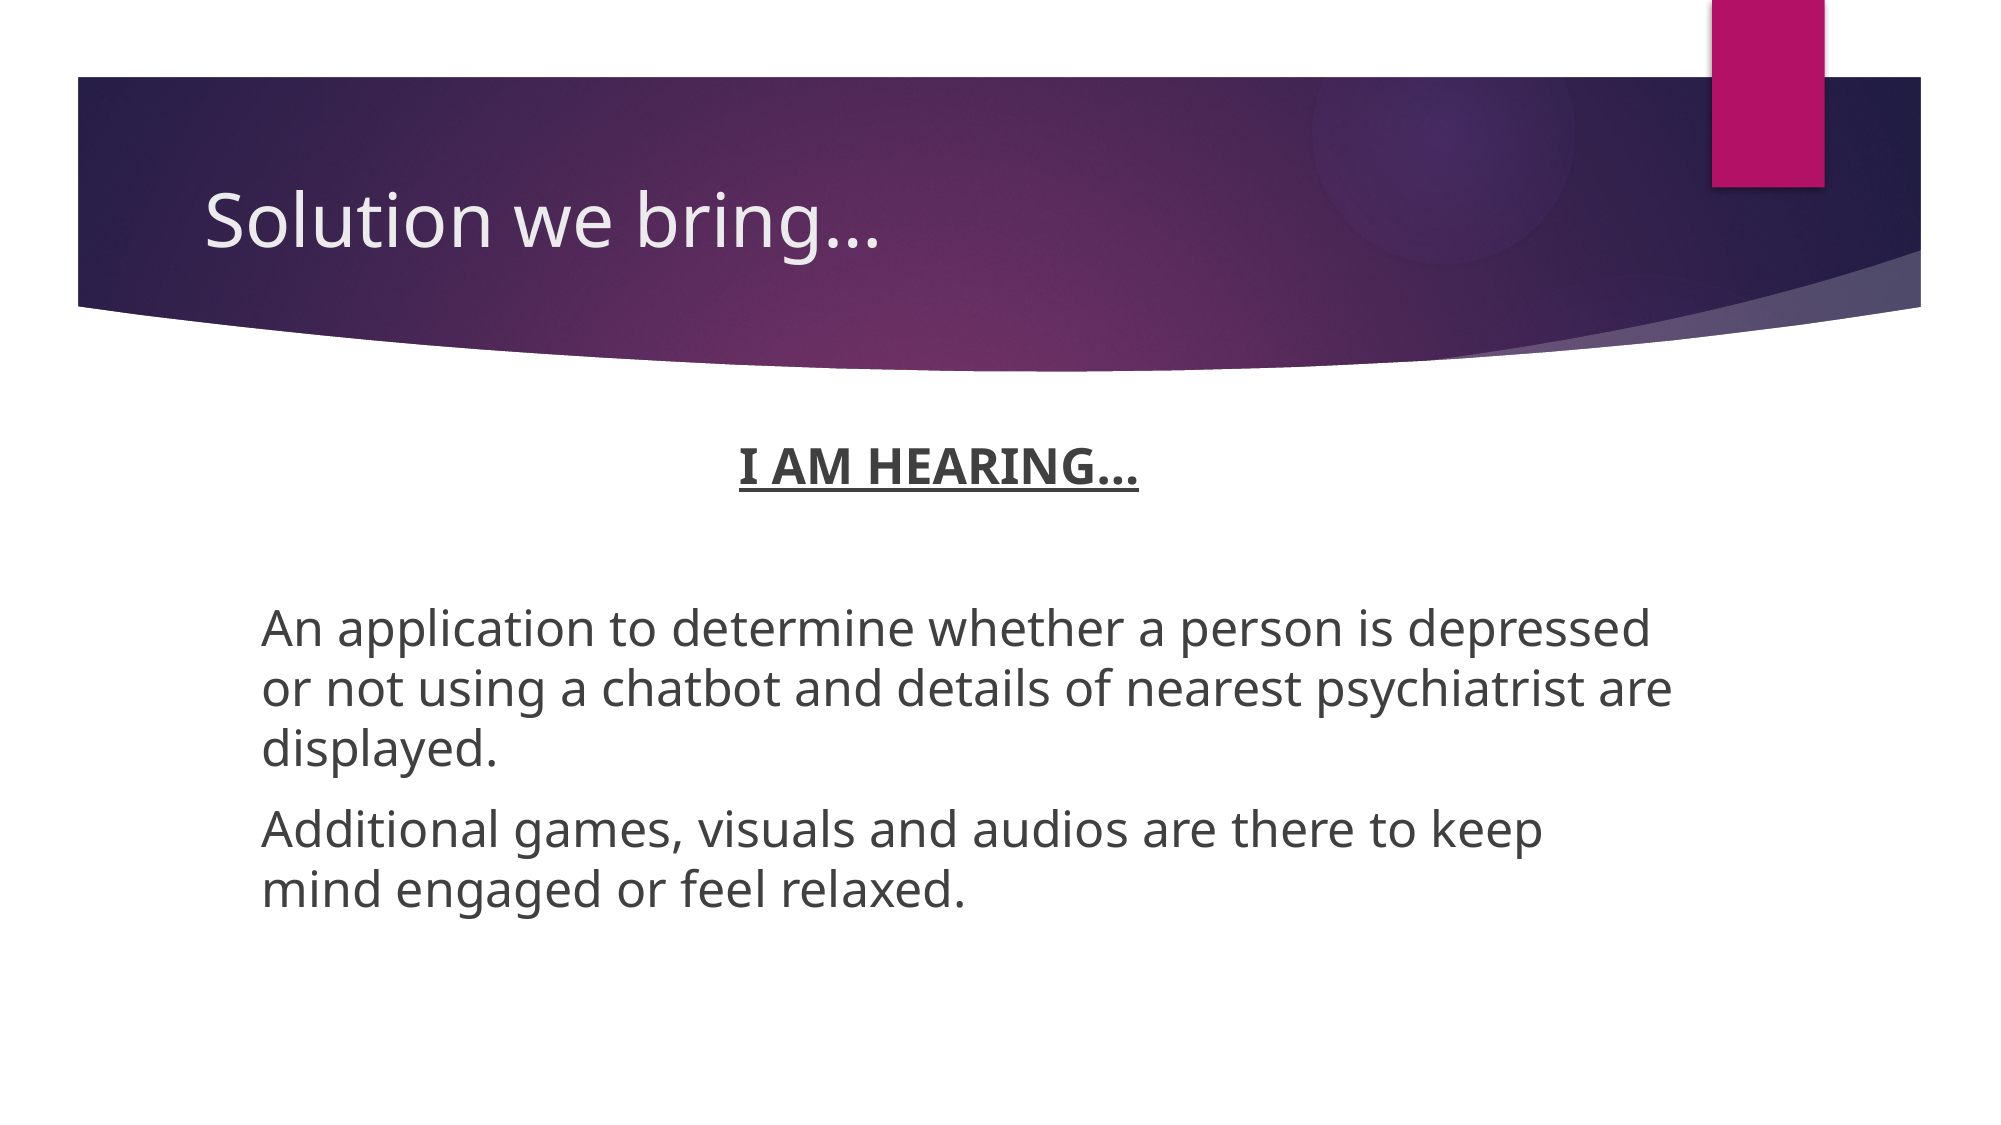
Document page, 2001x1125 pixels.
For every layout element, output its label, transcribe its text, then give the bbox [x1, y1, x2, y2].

list I AM HEARING… An application to determine whether a person is depressed or not using a chatbot and details of nearest psychiatrist are displayed. Additional games, visuals and audios are there to keep mind engaged or feel relaxed. [246, 427, 1695, 988]
title Solution we bring… [189, 159, 1627, 276]
